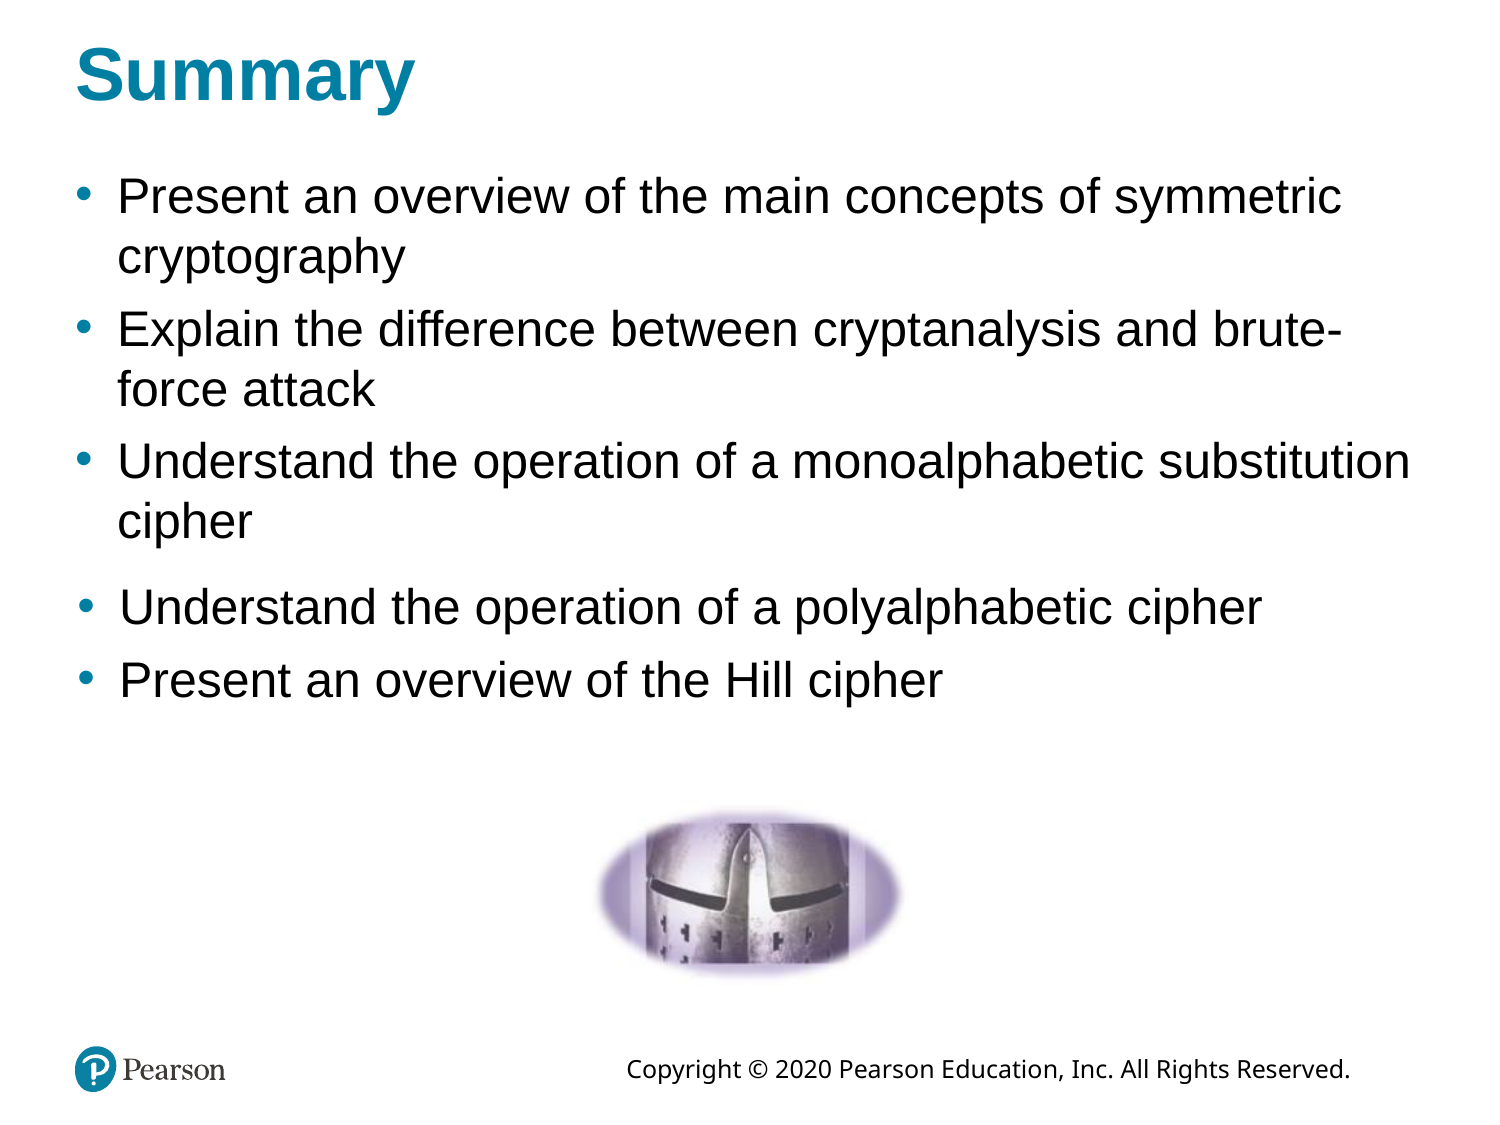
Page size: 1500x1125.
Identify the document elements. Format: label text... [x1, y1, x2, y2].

list Present an overview of the main concepts of symmetric cryptography Explain the difference between cryptanalysis and brute-force attack Understand the operation of a monoalphabetic substitution cipher [75, 163, 1425, 802]
picture [576, 799, 924, 992]
title Summary [75, 0, 1425, 116]
list Understand the operation of a polyalphabetic cipher Present an overview of the Hill cipher [77, 575, 1428, 1125]
